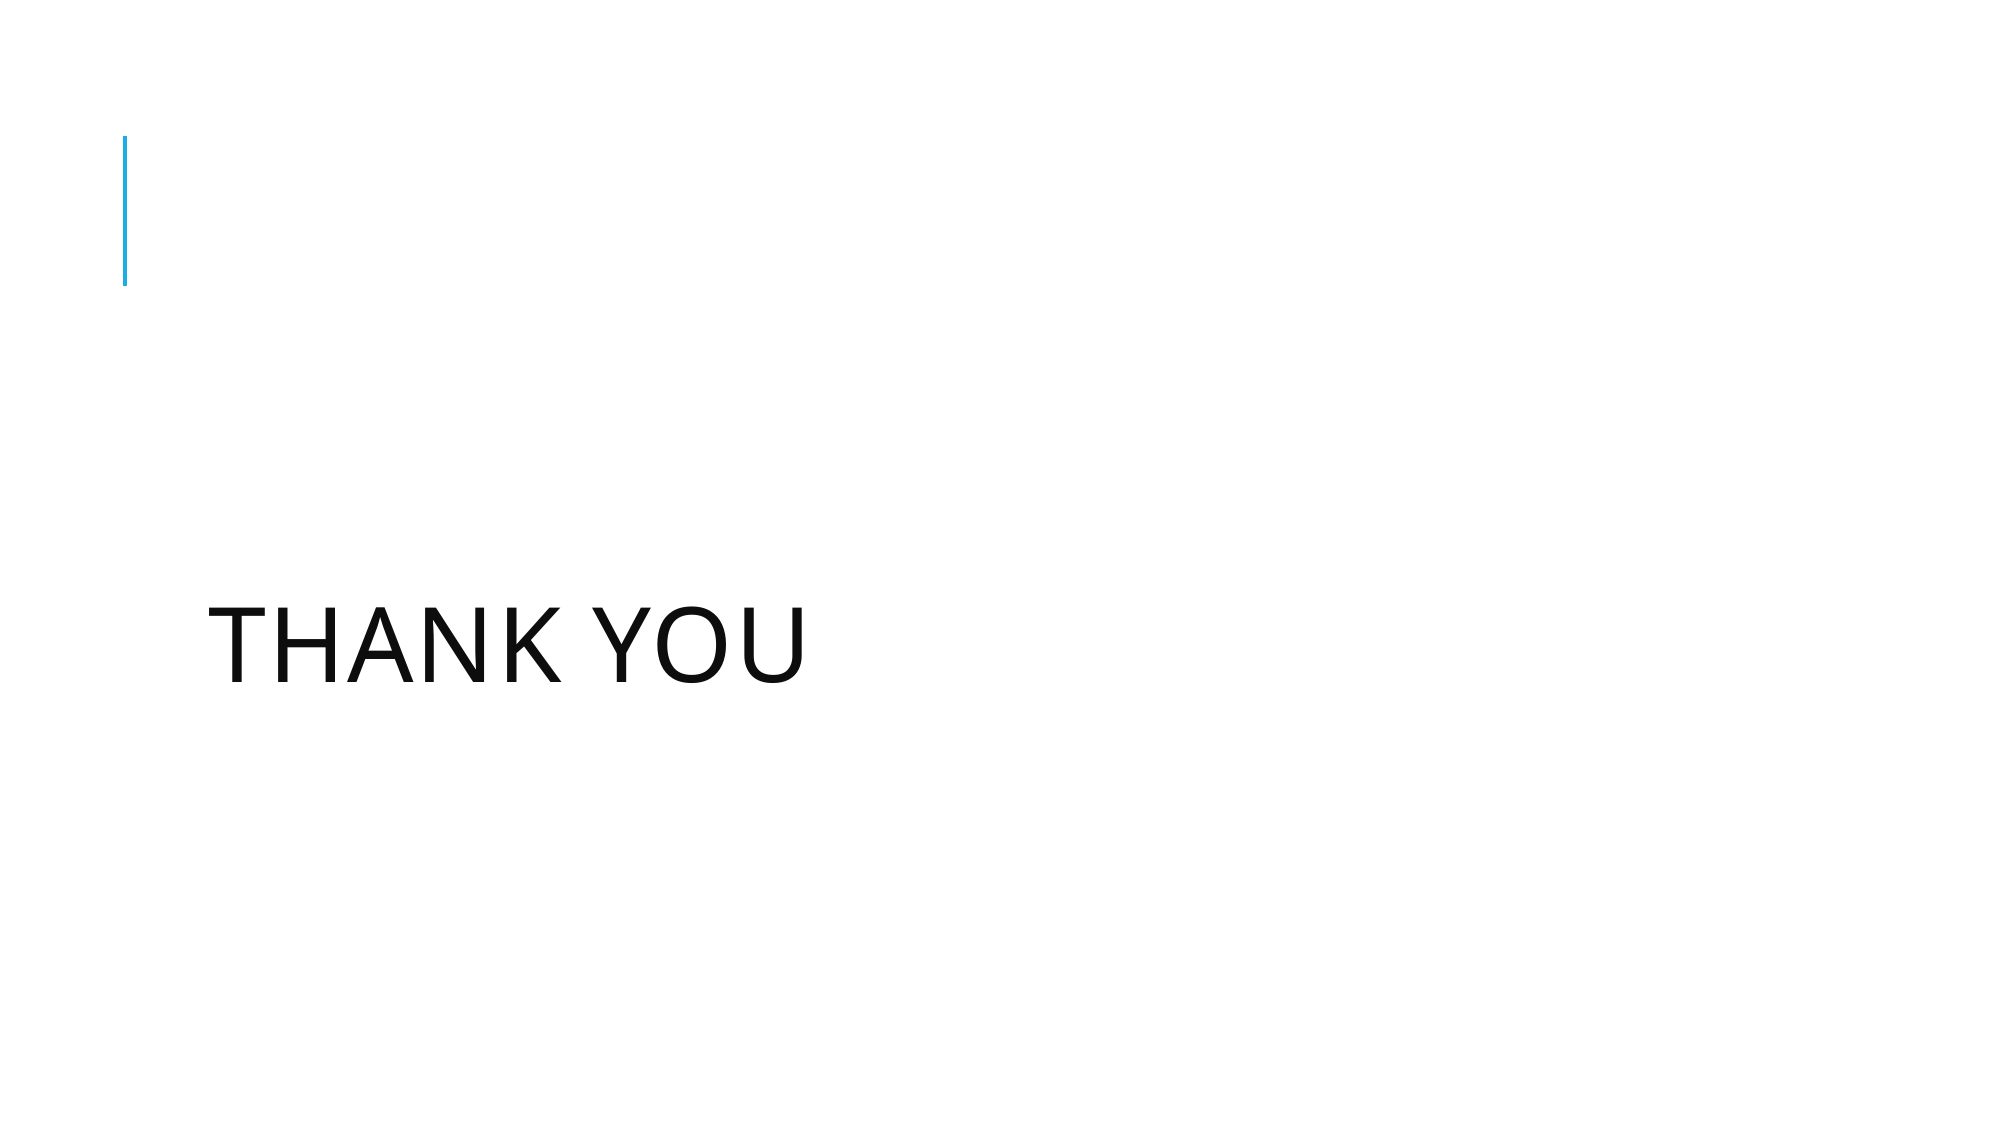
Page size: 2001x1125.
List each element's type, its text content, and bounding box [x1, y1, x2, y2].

title Thank you [193, 529, 1788, 776]
